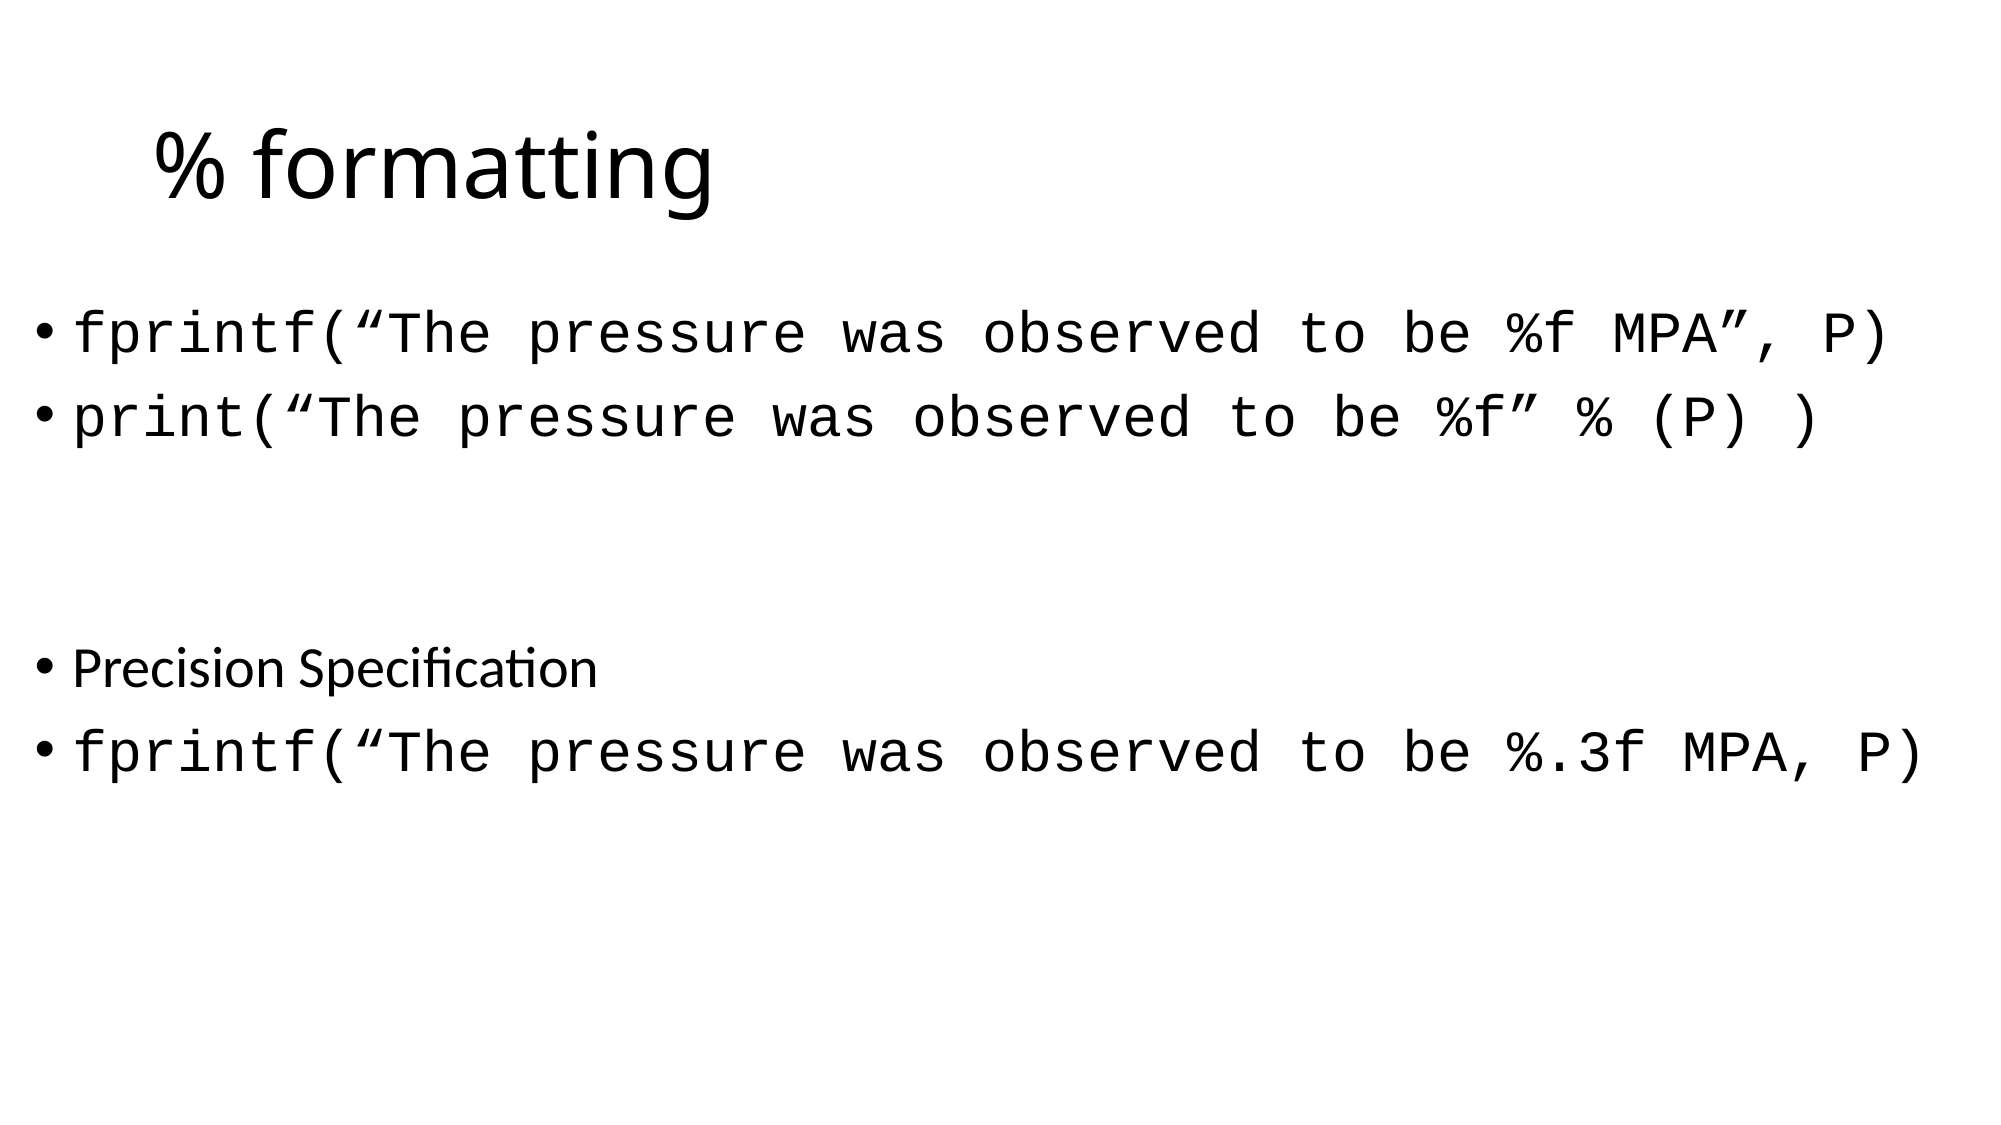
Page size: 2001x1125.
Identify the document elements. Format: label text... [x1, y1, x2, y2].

title % formatting [137, 59, 1863, 278]
list fprintf(“The pressure was observed to be %f MPA”, P) print(“The pressure was observed to be %f” % (P) ) Precision Specification fprintf(“The pressure was observed to be %.3f MPA, P) [19, 294, 1962, 1009]
